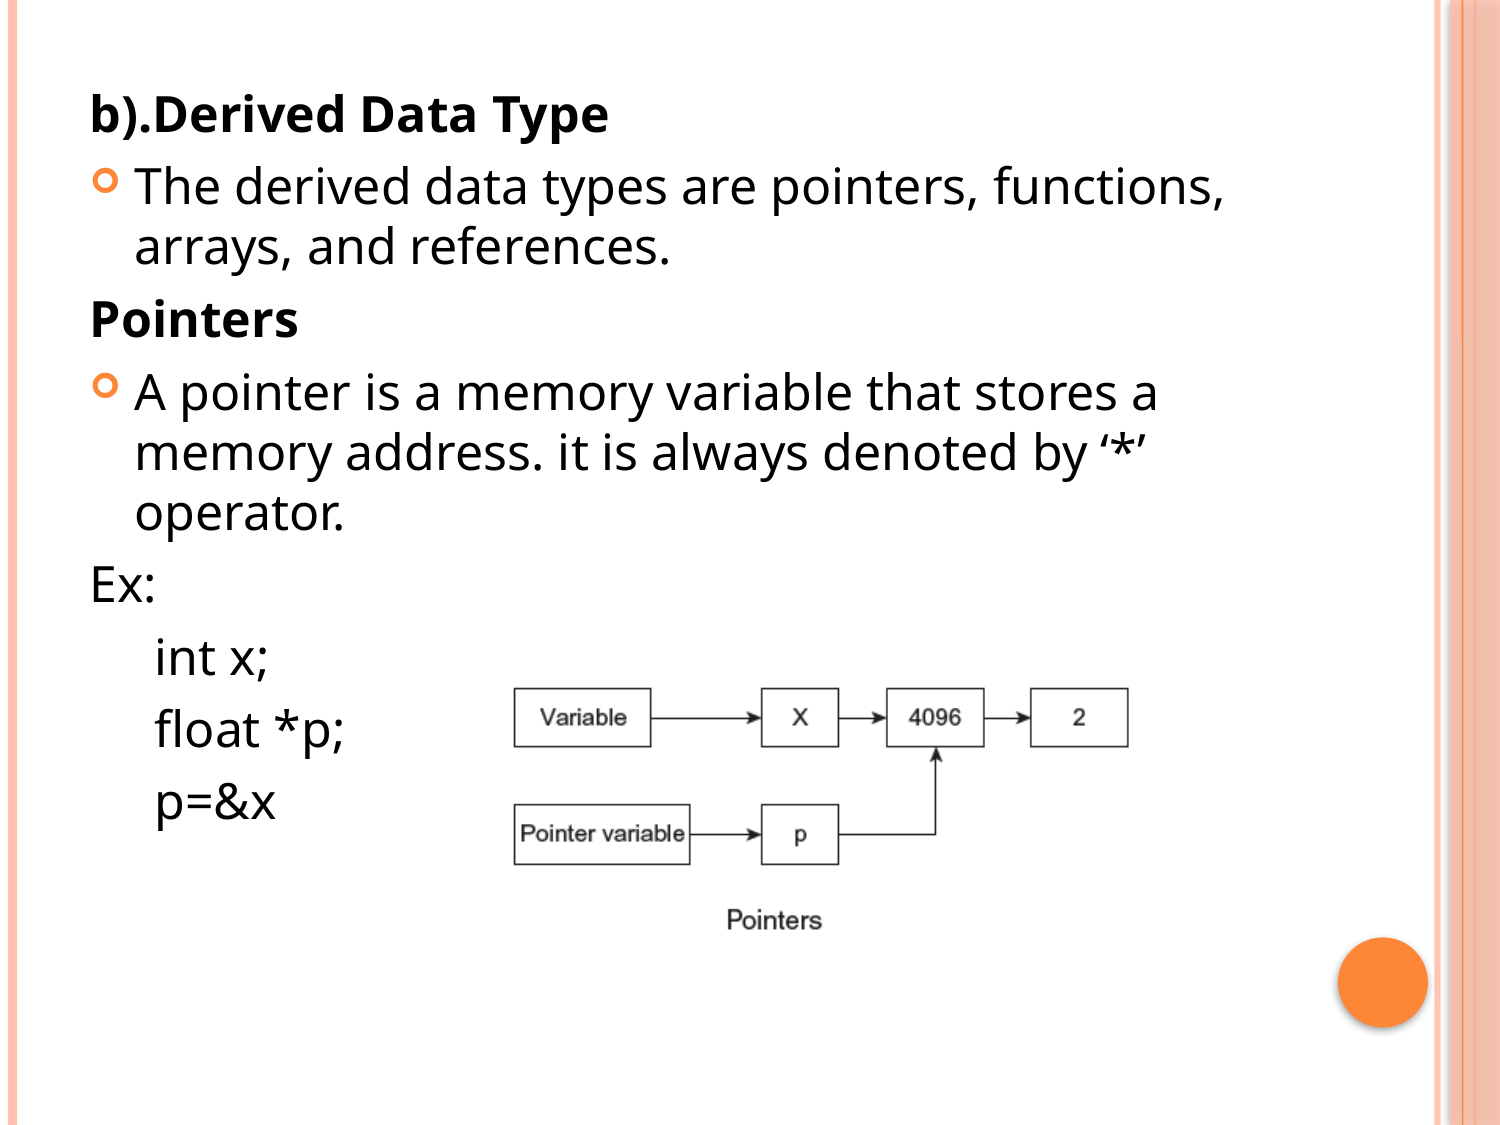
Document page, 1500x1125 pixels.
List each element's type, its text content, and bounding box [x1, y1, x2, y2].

list b).Derived Data Type The derived data types are pointers, functions, arrays, and references. Pointers A pointer is a memory variable that stores a memory address. it is always denoted by ‘*’ operator. Ex: int x; float *p; p=&x [75, 75, 1300, 1062]
picture [499, 674, 1143, 948]
